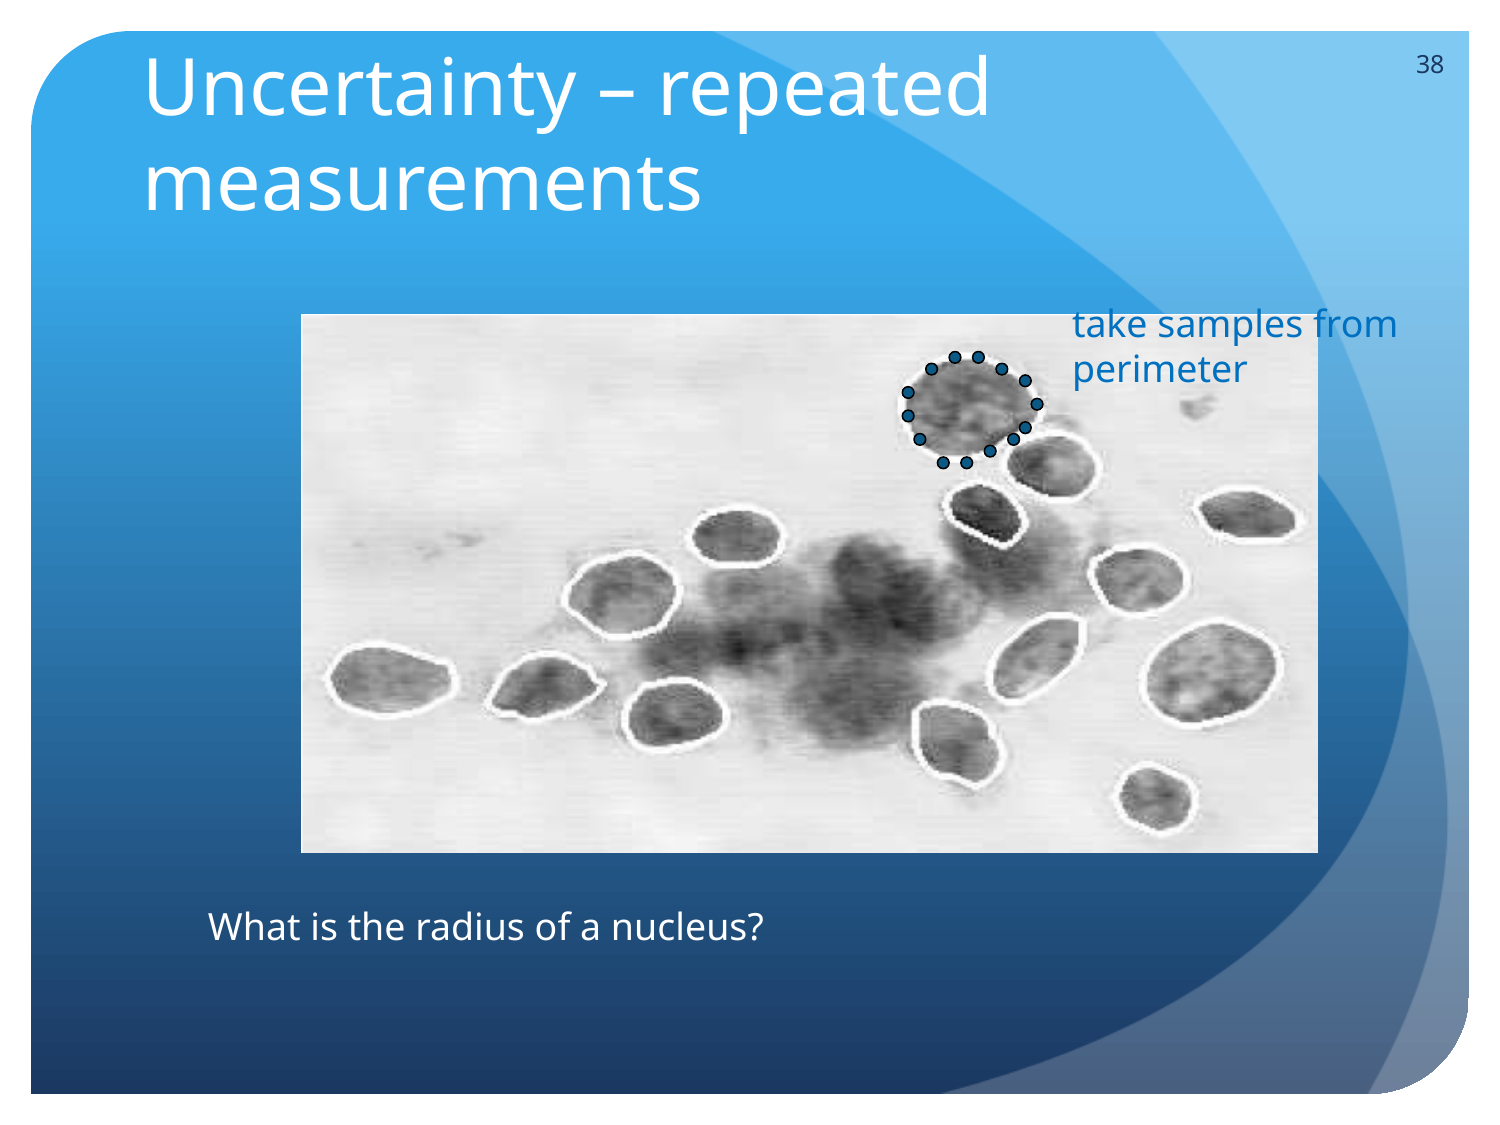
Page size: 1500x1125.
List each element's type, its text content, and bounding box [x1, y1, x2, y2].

text_box take samples from perimeter [1057, 292, 1414, 398]
slide_number 38 [1378, 36, 1460, 96]
text_box What is the radius of a nucleus? [193, 895, 779, 1001]
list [300, 314, 1318, 853]
title Uncertainty – repeated measurements [127, 62, 1372, 234]
picture [24, 30, 1473, 1094]
